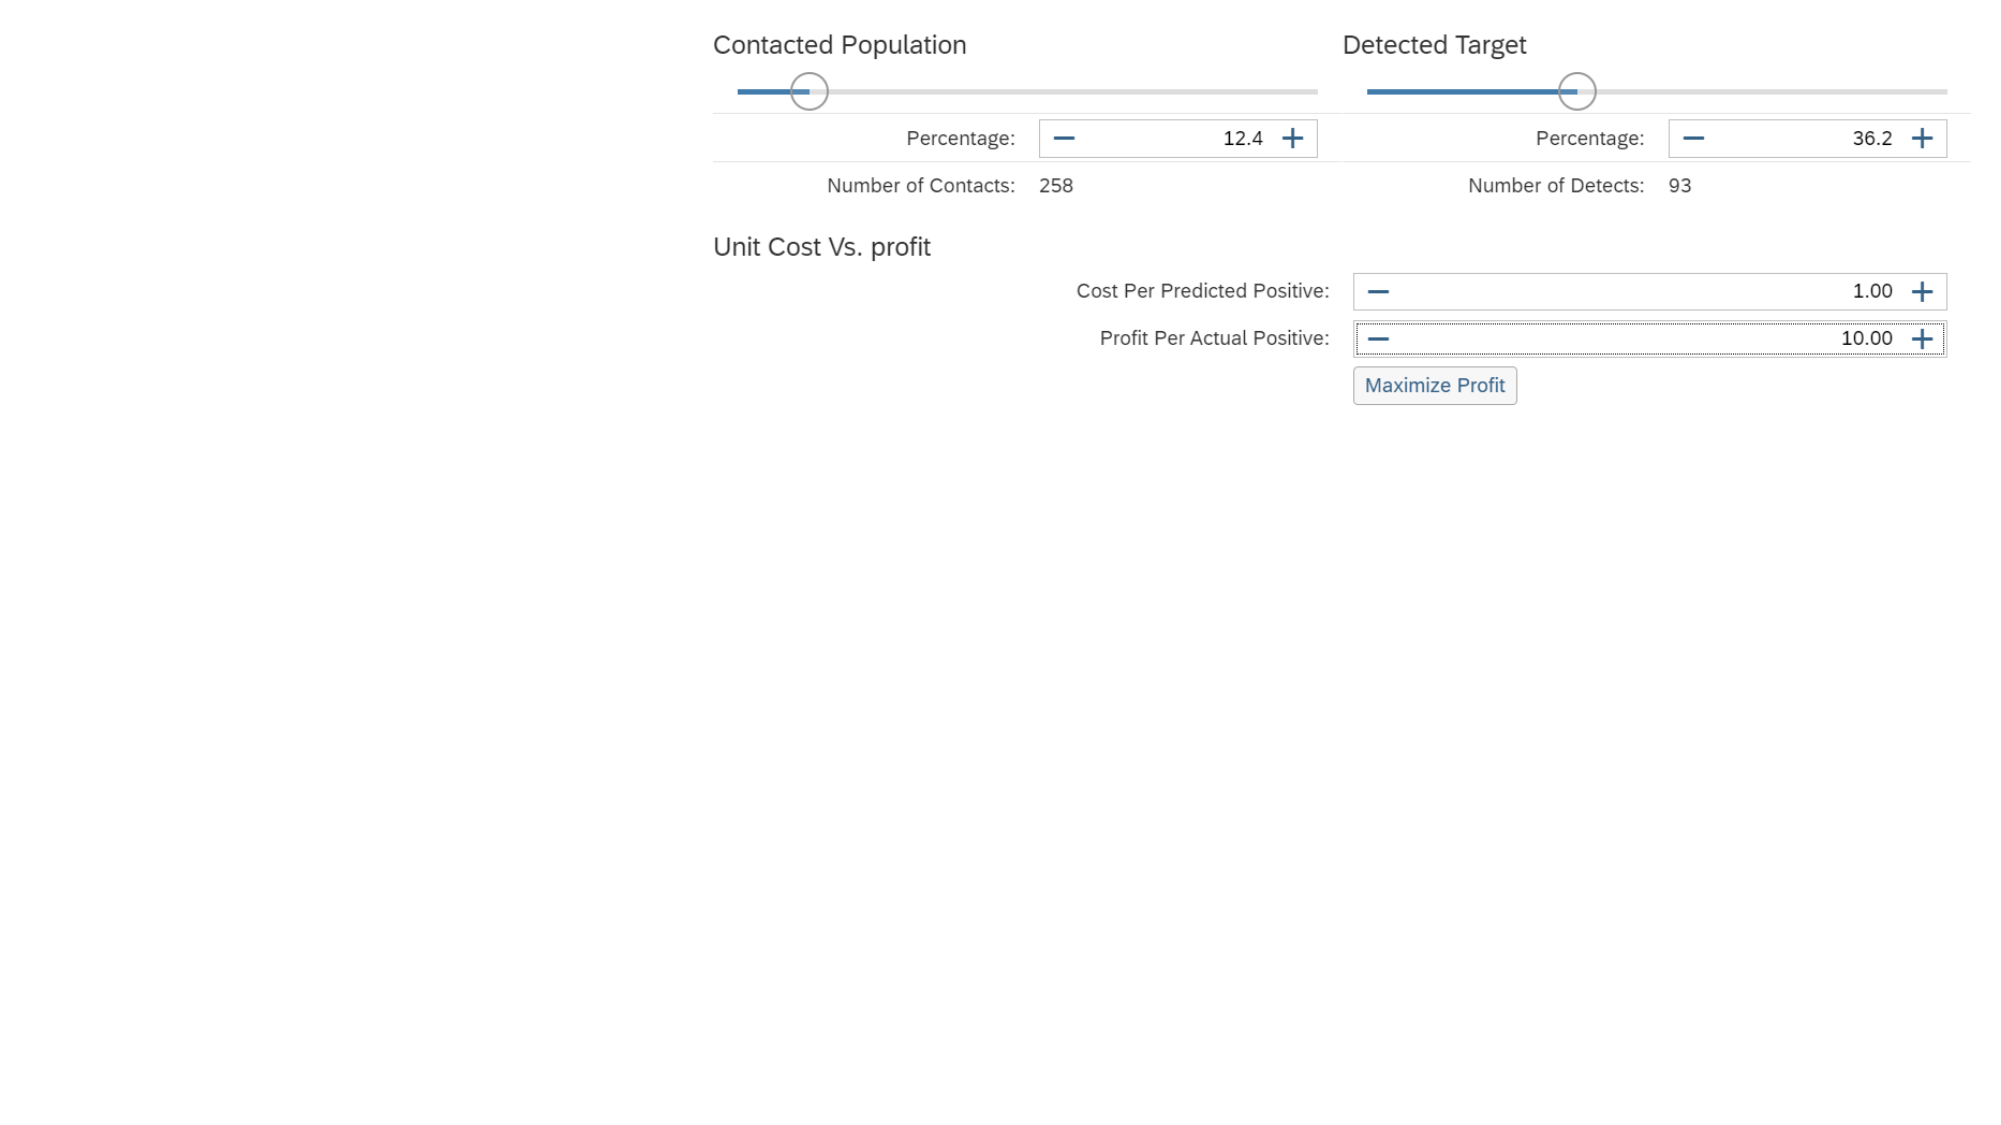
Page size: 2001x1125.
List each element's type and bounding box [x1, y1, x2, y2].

picture [683, 0, 2000, 418]
